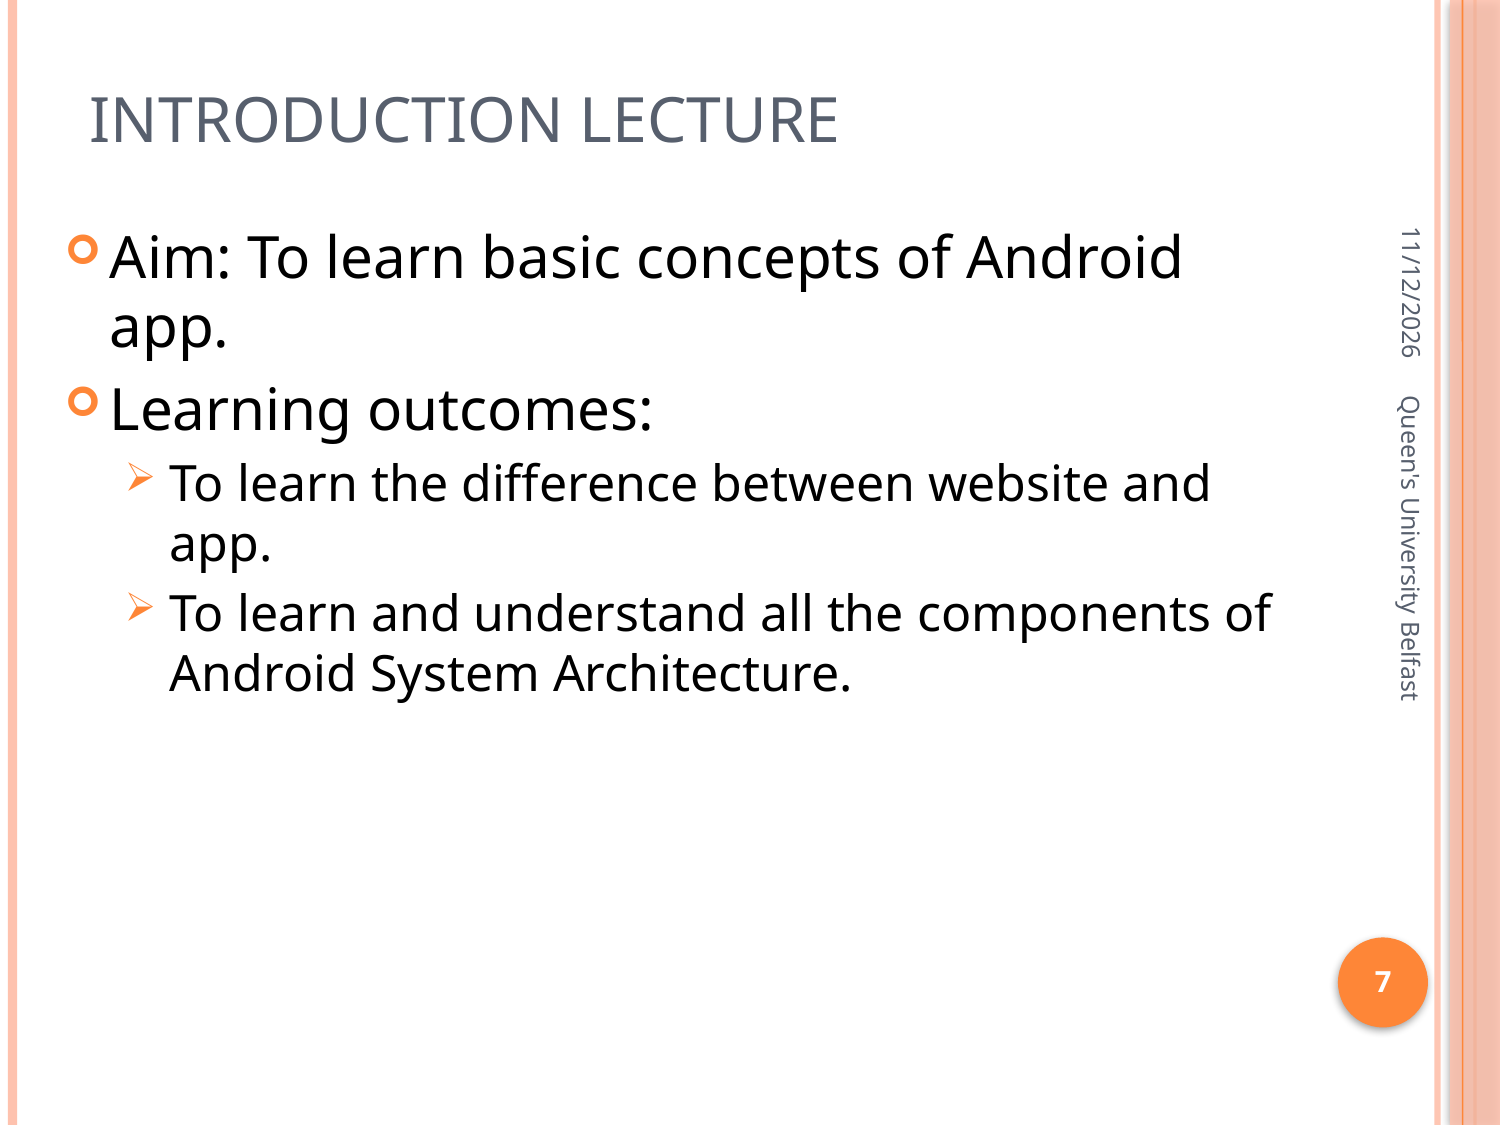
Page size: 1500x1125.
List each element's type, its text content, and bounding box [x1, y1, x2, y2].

title introduction lecture [75, 45, 1300, 163]
list Aim: To learn basic concepts of Android app. Learning outcomes: To learn the difference between website and app. To learn and understand all the components of Android System Architecture. [50, 212, 1334, 1062]
footer Queen's University Belfast [1379, 380, 1440, 906]
slide_number 7 [1333, 940, 1434, 1027]
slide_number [1378, 43, 1442, 374]
